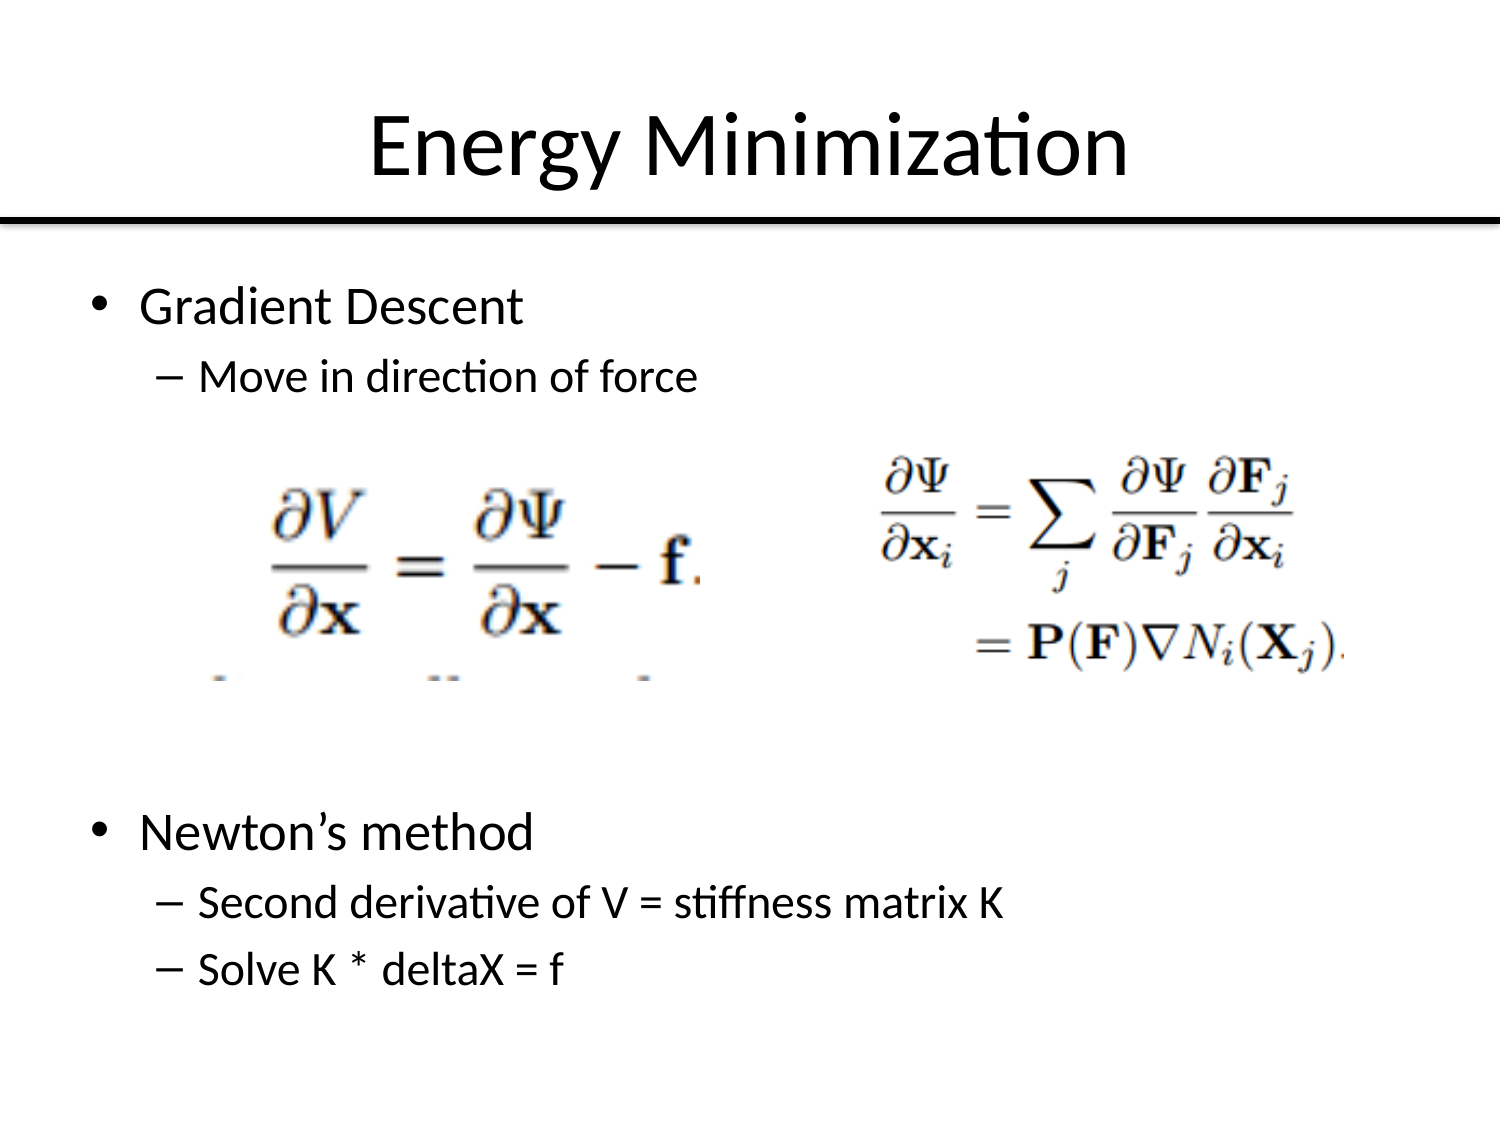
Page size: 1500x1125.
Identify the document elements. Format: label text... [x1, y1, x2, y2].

list Gradient Descent Move in direction of force Newton’s method Second derivative of V = stiffness matrix K Solve K * deltaX = f [75, 262, 1425, 1005]
picture [774, 430, 1344, 711]
picture [174, 421, 701, 681]
title Energy Minimization [75, 45, 1425, 216]
